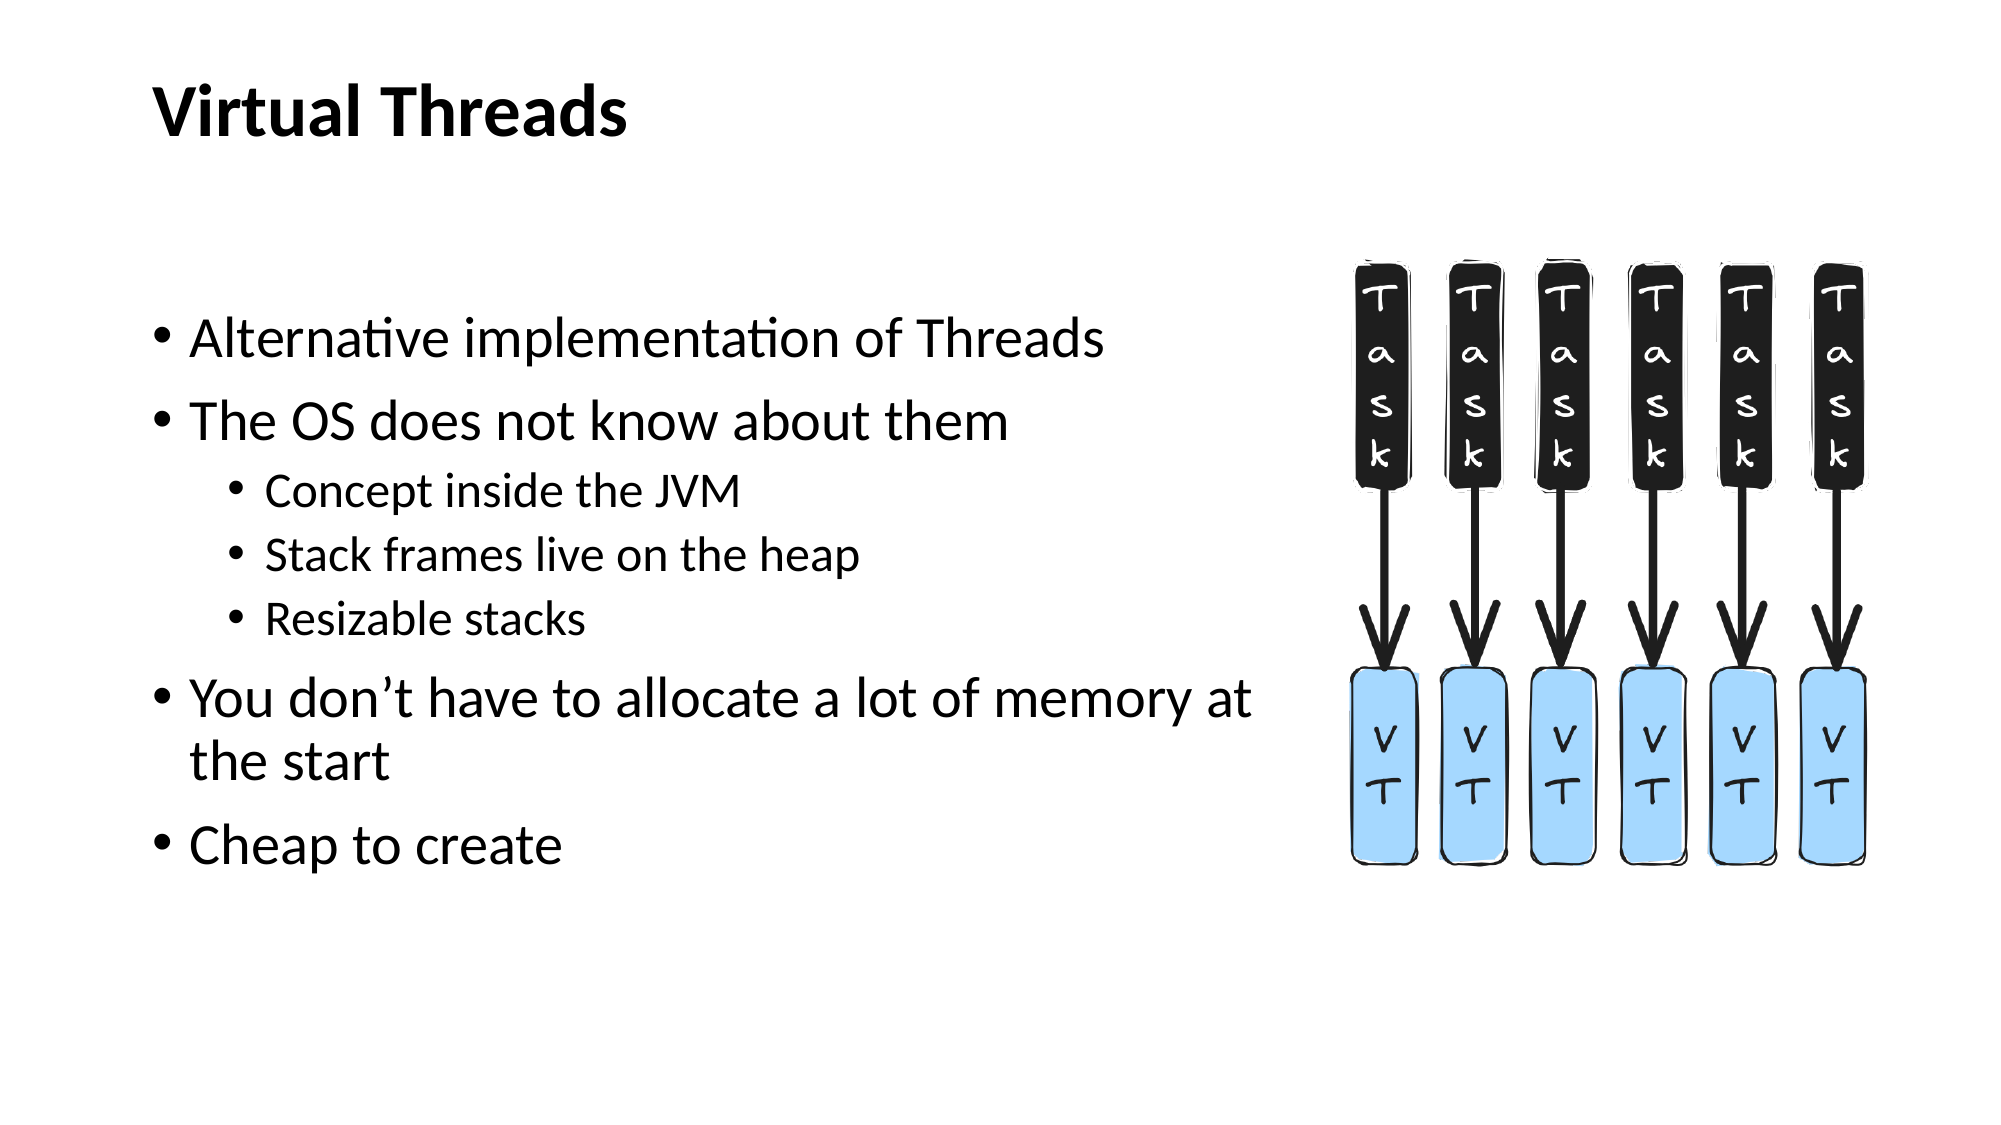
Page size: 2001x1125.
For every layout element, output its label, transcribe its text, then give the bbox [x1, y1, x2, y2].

picture [1331, 241, 1887, 884]
list Alternative implementation of Threads The OS does not know about them Concept inside the JVM Stack frames live on the heap Resizable stacks You don’t have to allocate a lot of memory at the start Cheap to create [137, 299, 1863, 1014]
title Virtual Threads [137, 3, 1863, 221]
